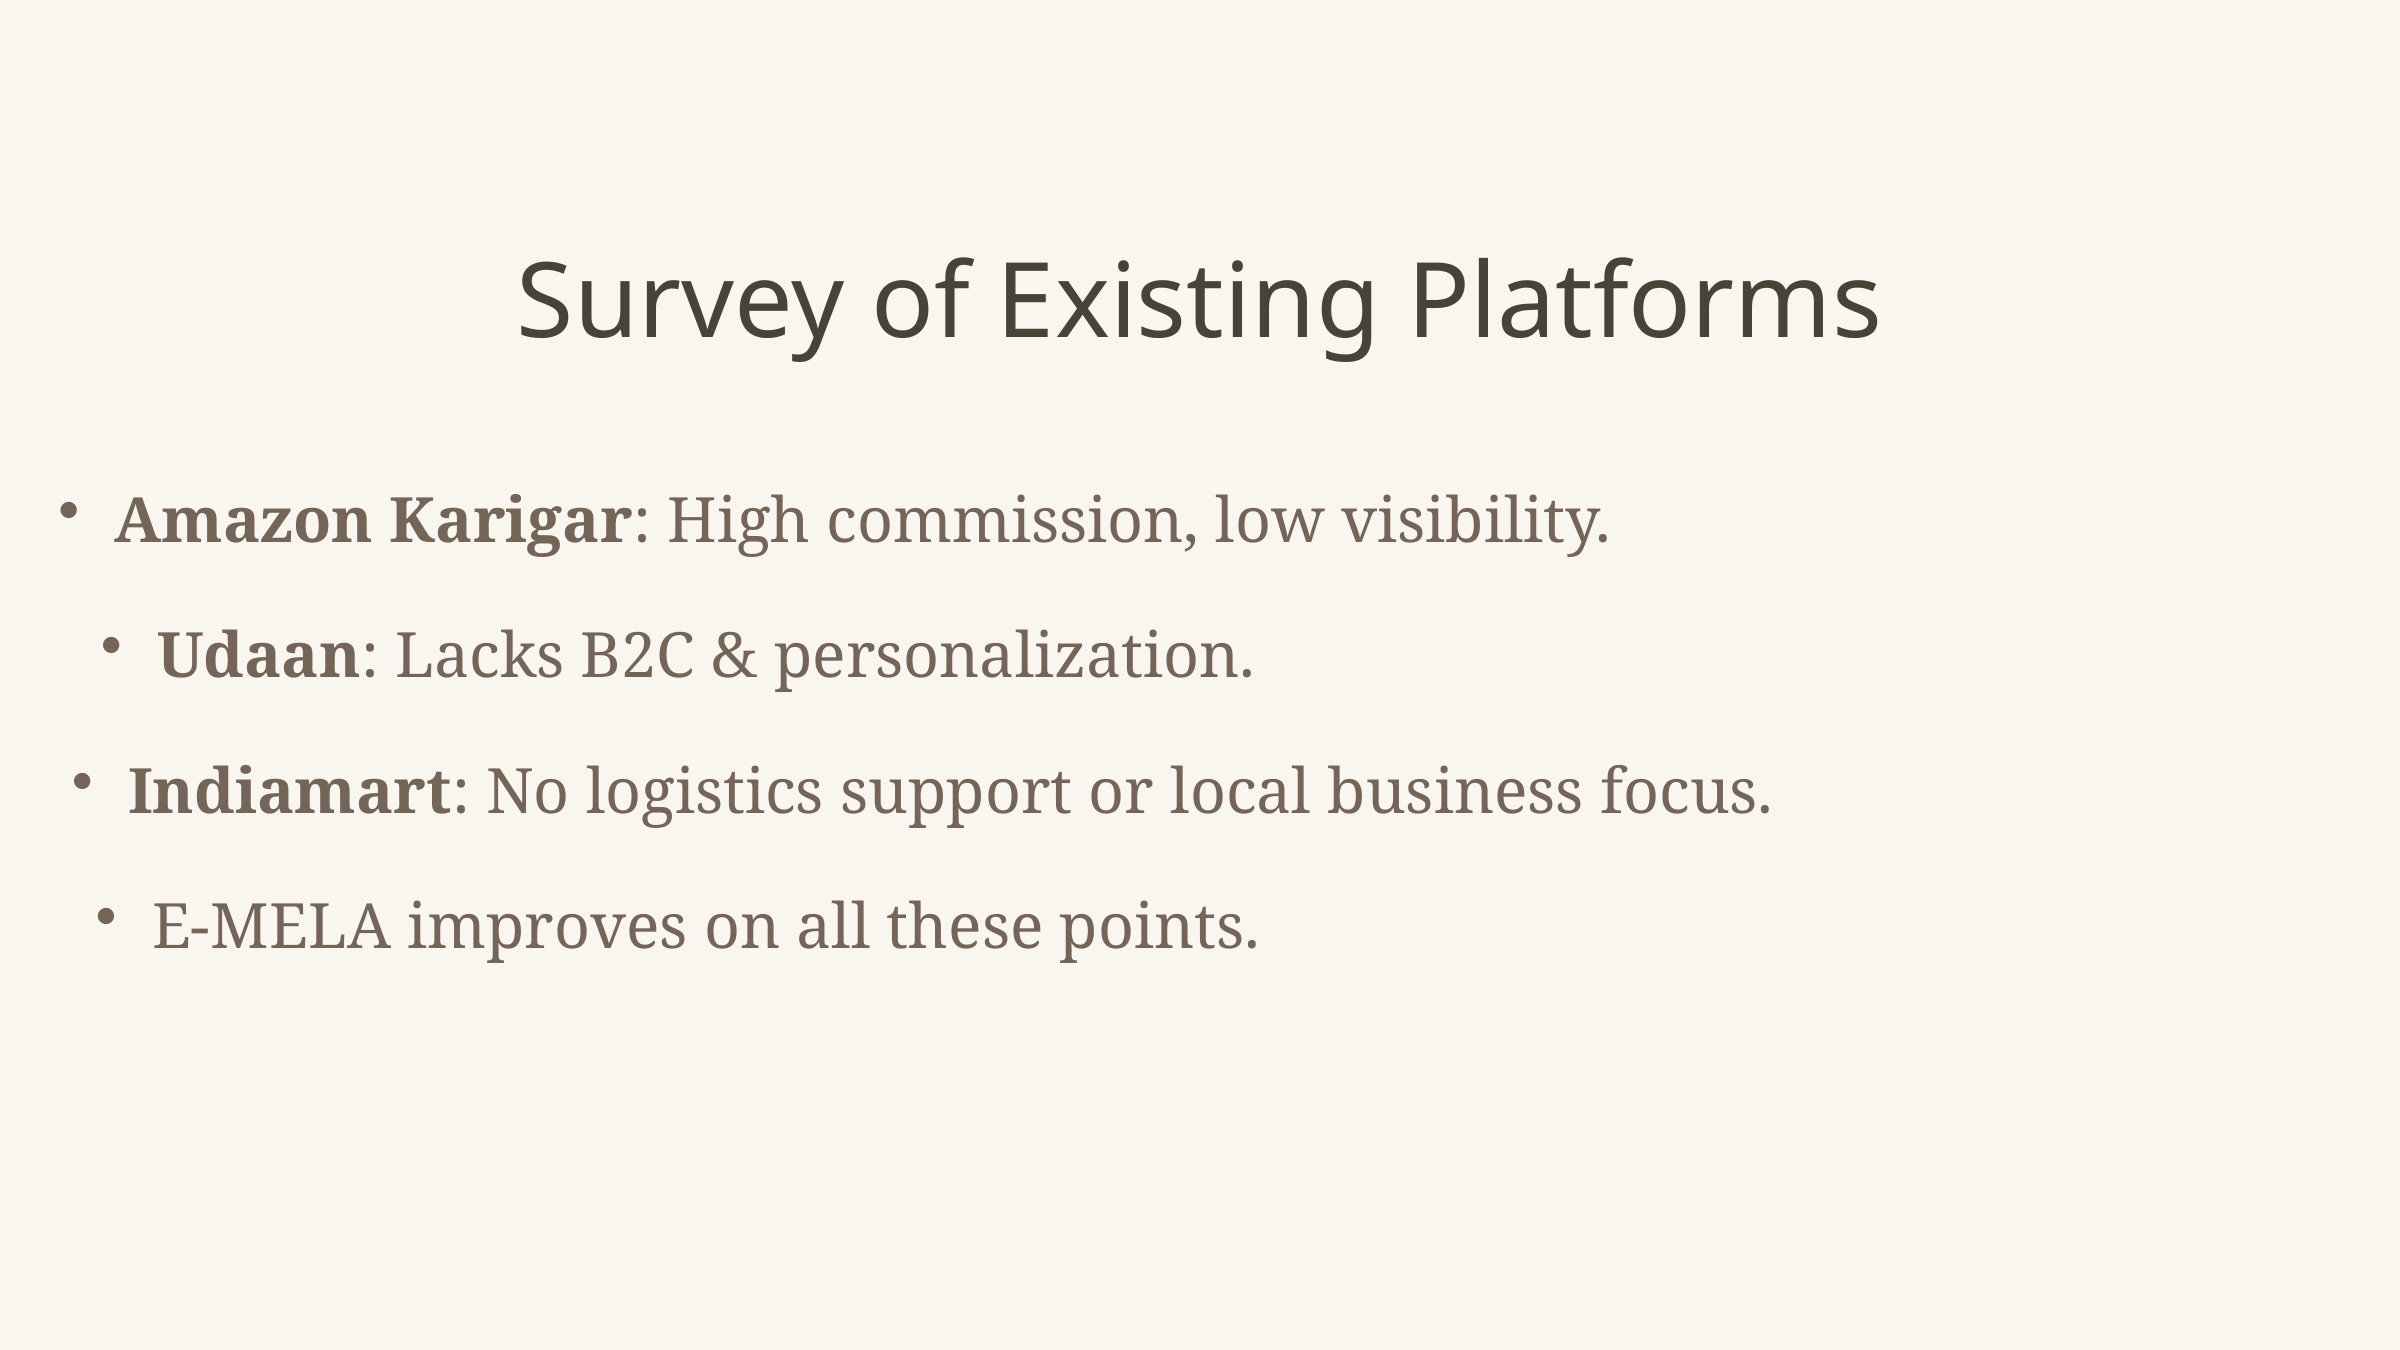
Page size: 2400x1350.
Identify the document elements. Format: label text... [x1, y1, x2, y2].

text_box Survey of Existing Platforms [516, 243, 1884, 359]
text_box Udaan: Lacks B2C & personalization. [100, 632, 1257, 691]
text_box Amazon Karigar: High commission, low visibility. [58, 496, 1613, 555]
text_box Indiamart: No logistics support or local business focus. [71, 767, 1776, 826]
text_box E-MELA improves on all these points. [95, 902, 1262, 962]
